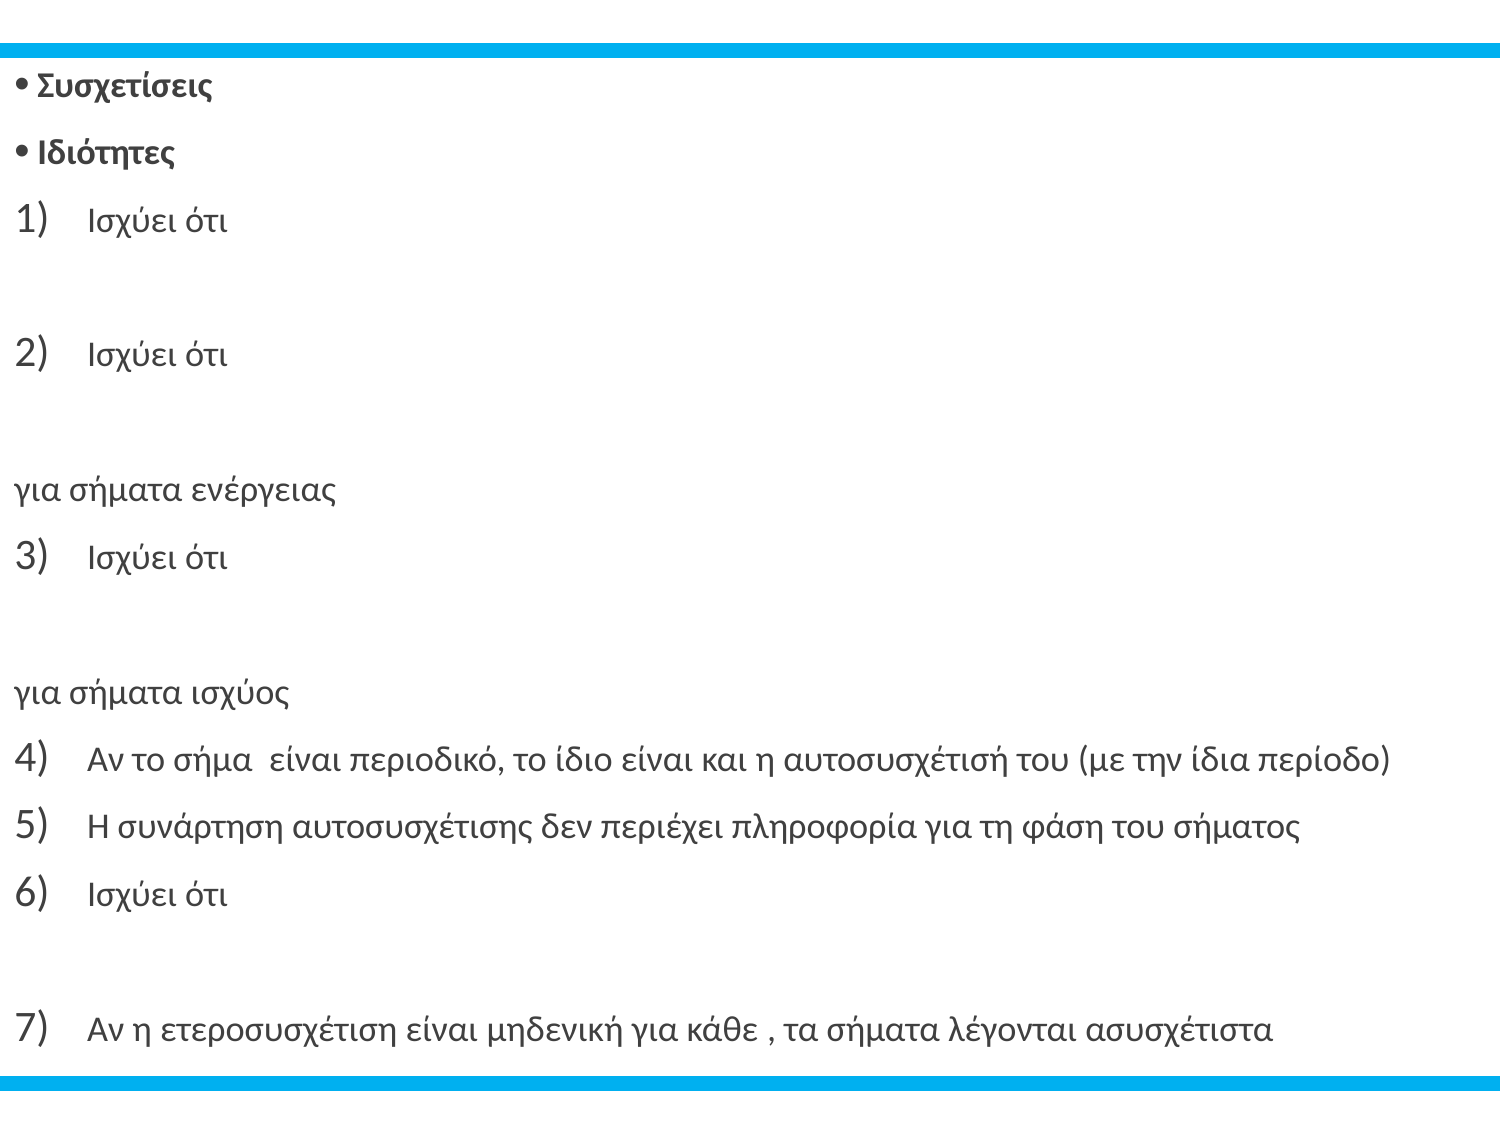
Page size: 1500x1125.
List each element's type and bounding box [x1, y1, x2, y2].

text_box [0, 43, 1500, 58]
text_box [0, 1076, 1500, 1091]
